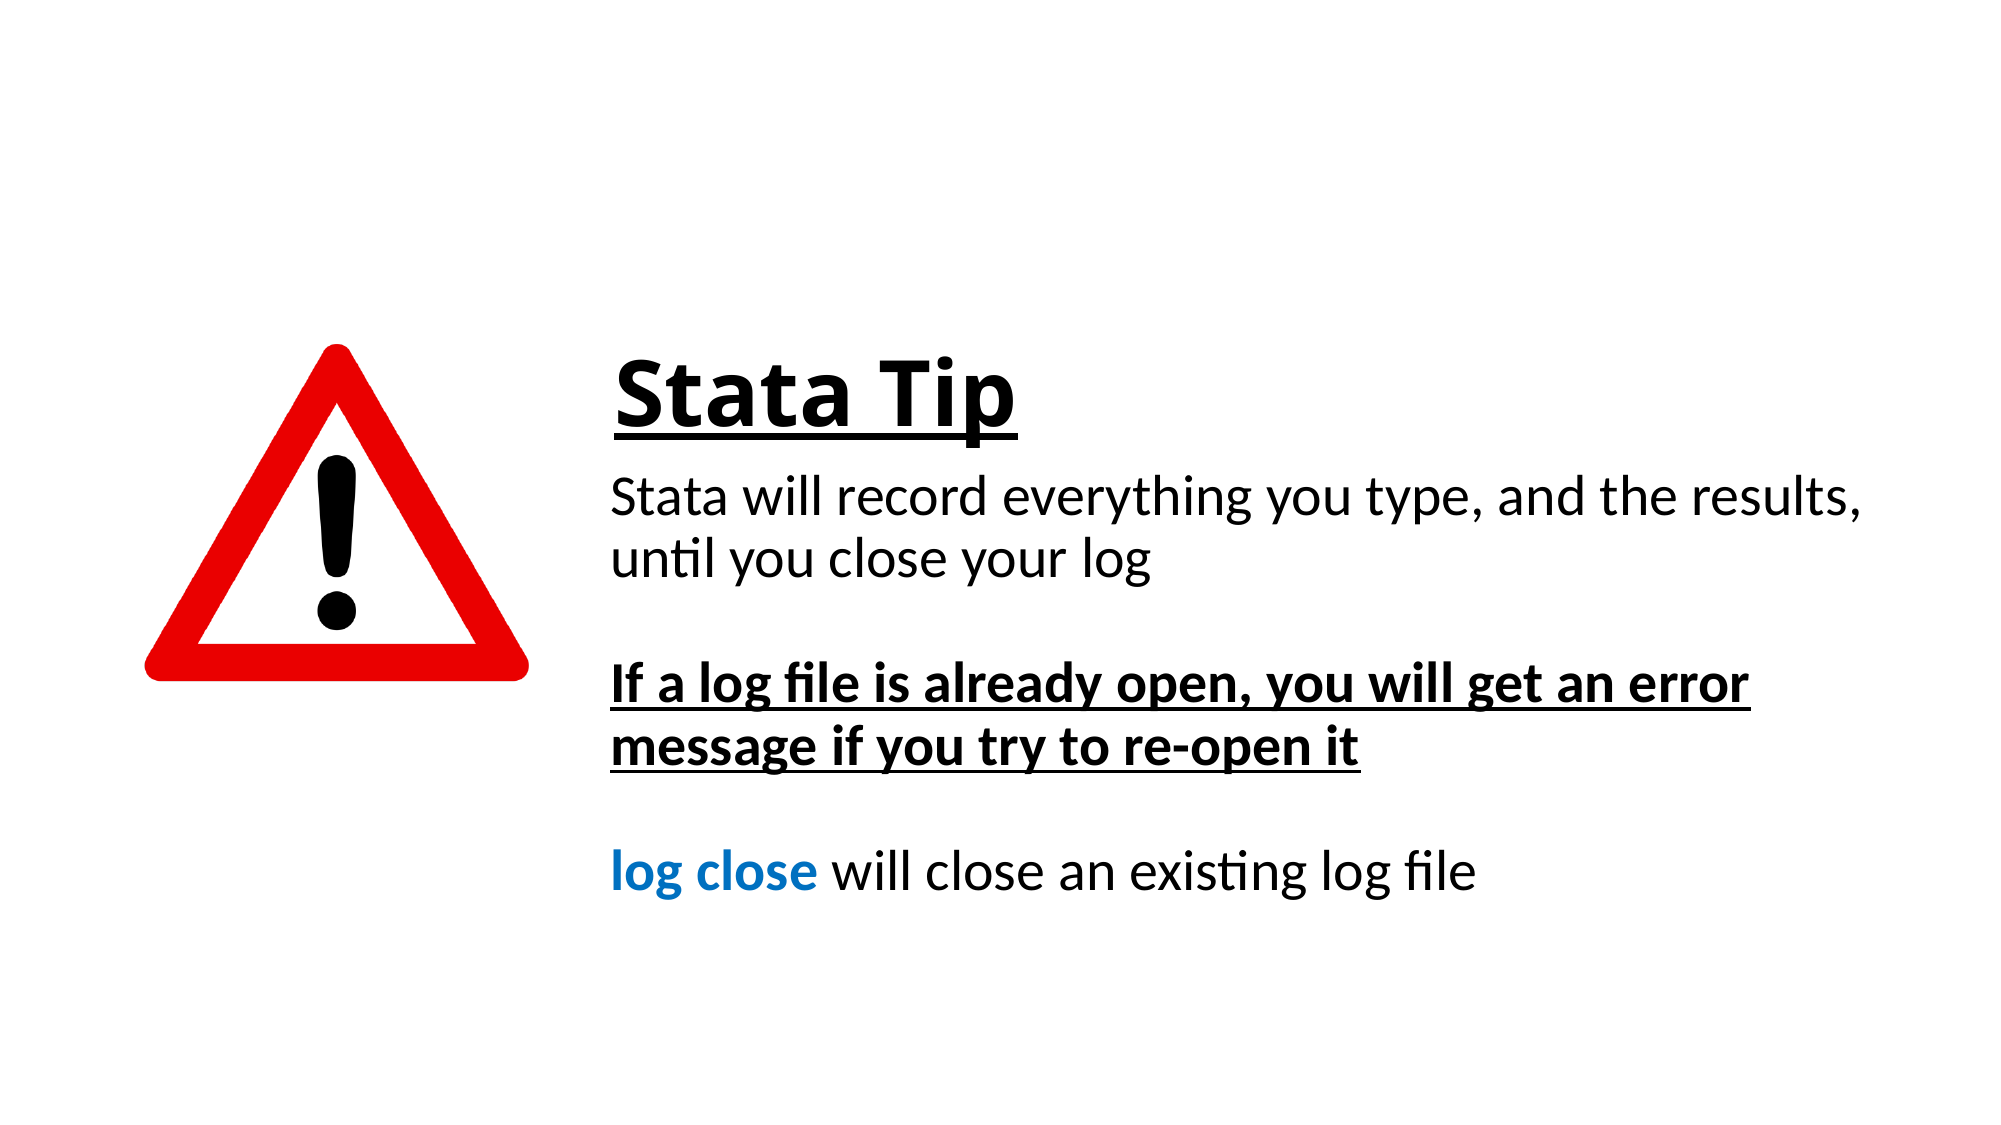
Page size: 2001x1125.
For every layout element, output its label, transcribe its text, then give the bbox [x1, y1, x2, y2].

text_box Stata will record everything you type, and the results, until you close your log If a log file is already open, you will get an error message if you try to re-open it log close will close an existing log file [595, 455, 1900, 914]
picture [137, 338, 535, 686]
text_box Stata Tip [599, 338, 2000, 456]
